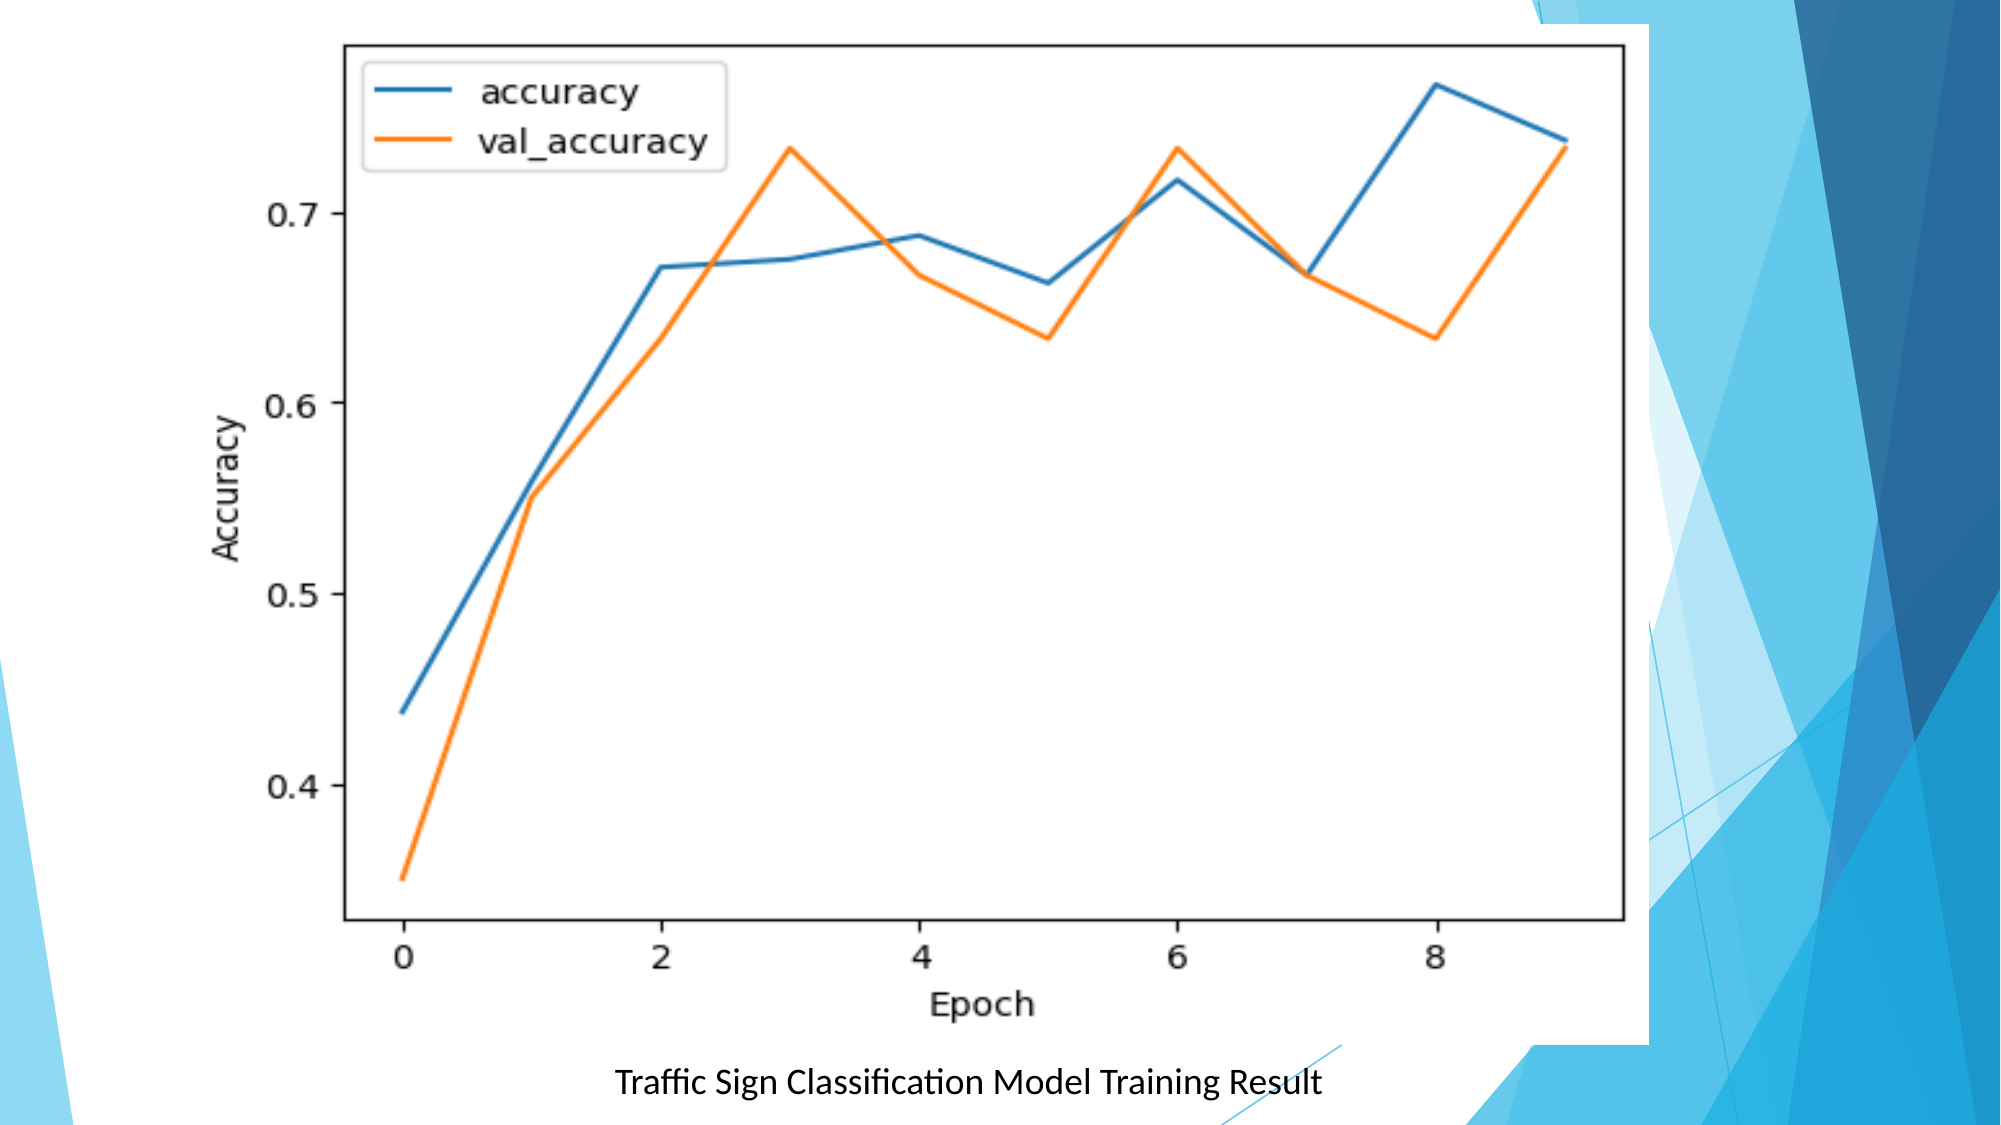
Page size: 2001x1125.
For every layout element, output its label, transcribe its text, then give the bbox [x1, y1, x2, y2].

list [187, 24, 1649, 1046]
text_box Traffic Sign Classification Model Training Result [600, 1053, 1516, 1110]
